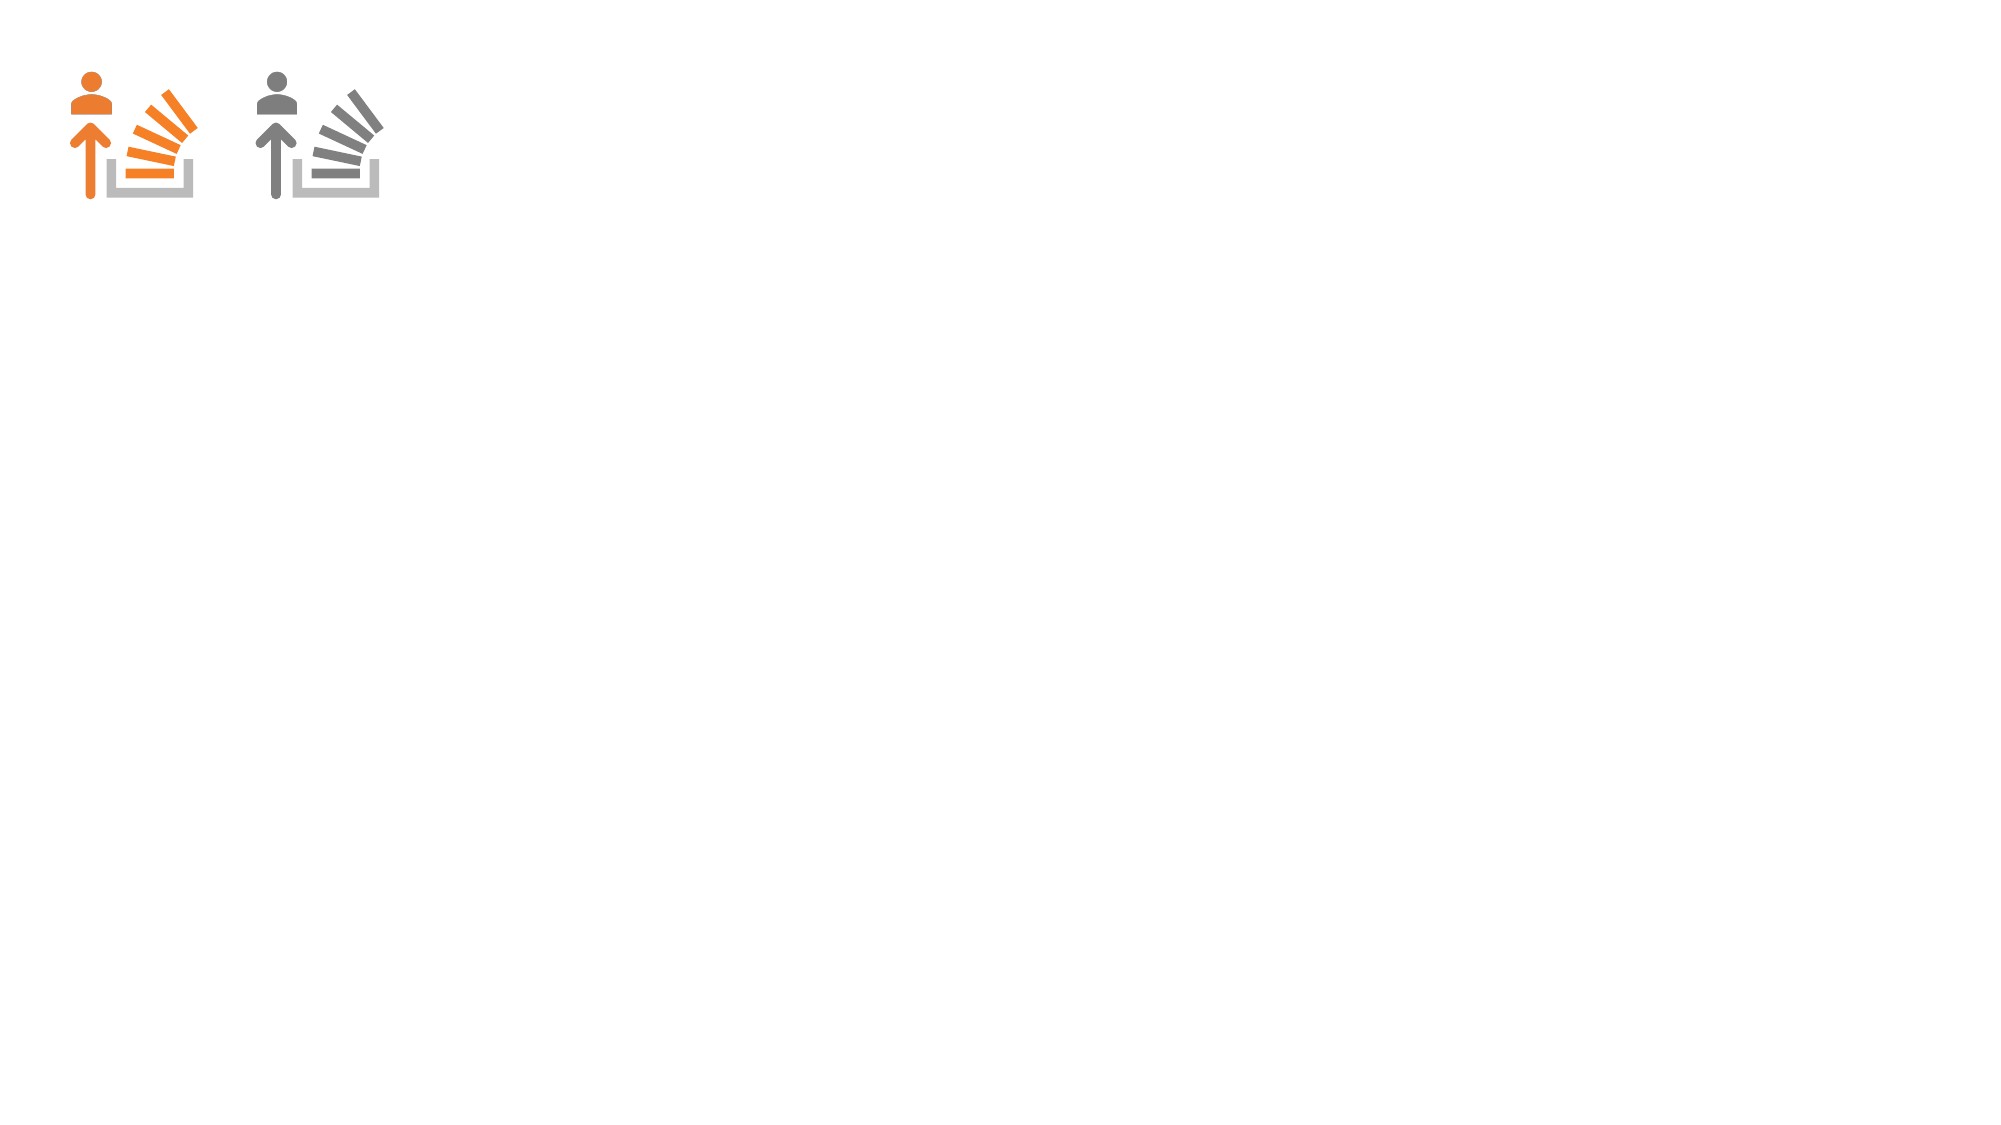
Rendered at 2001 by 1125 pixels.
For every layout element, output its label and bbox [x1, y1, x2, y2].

text_box [247, 63, 384, 198]
text_box [61, 63, 198, 198]
